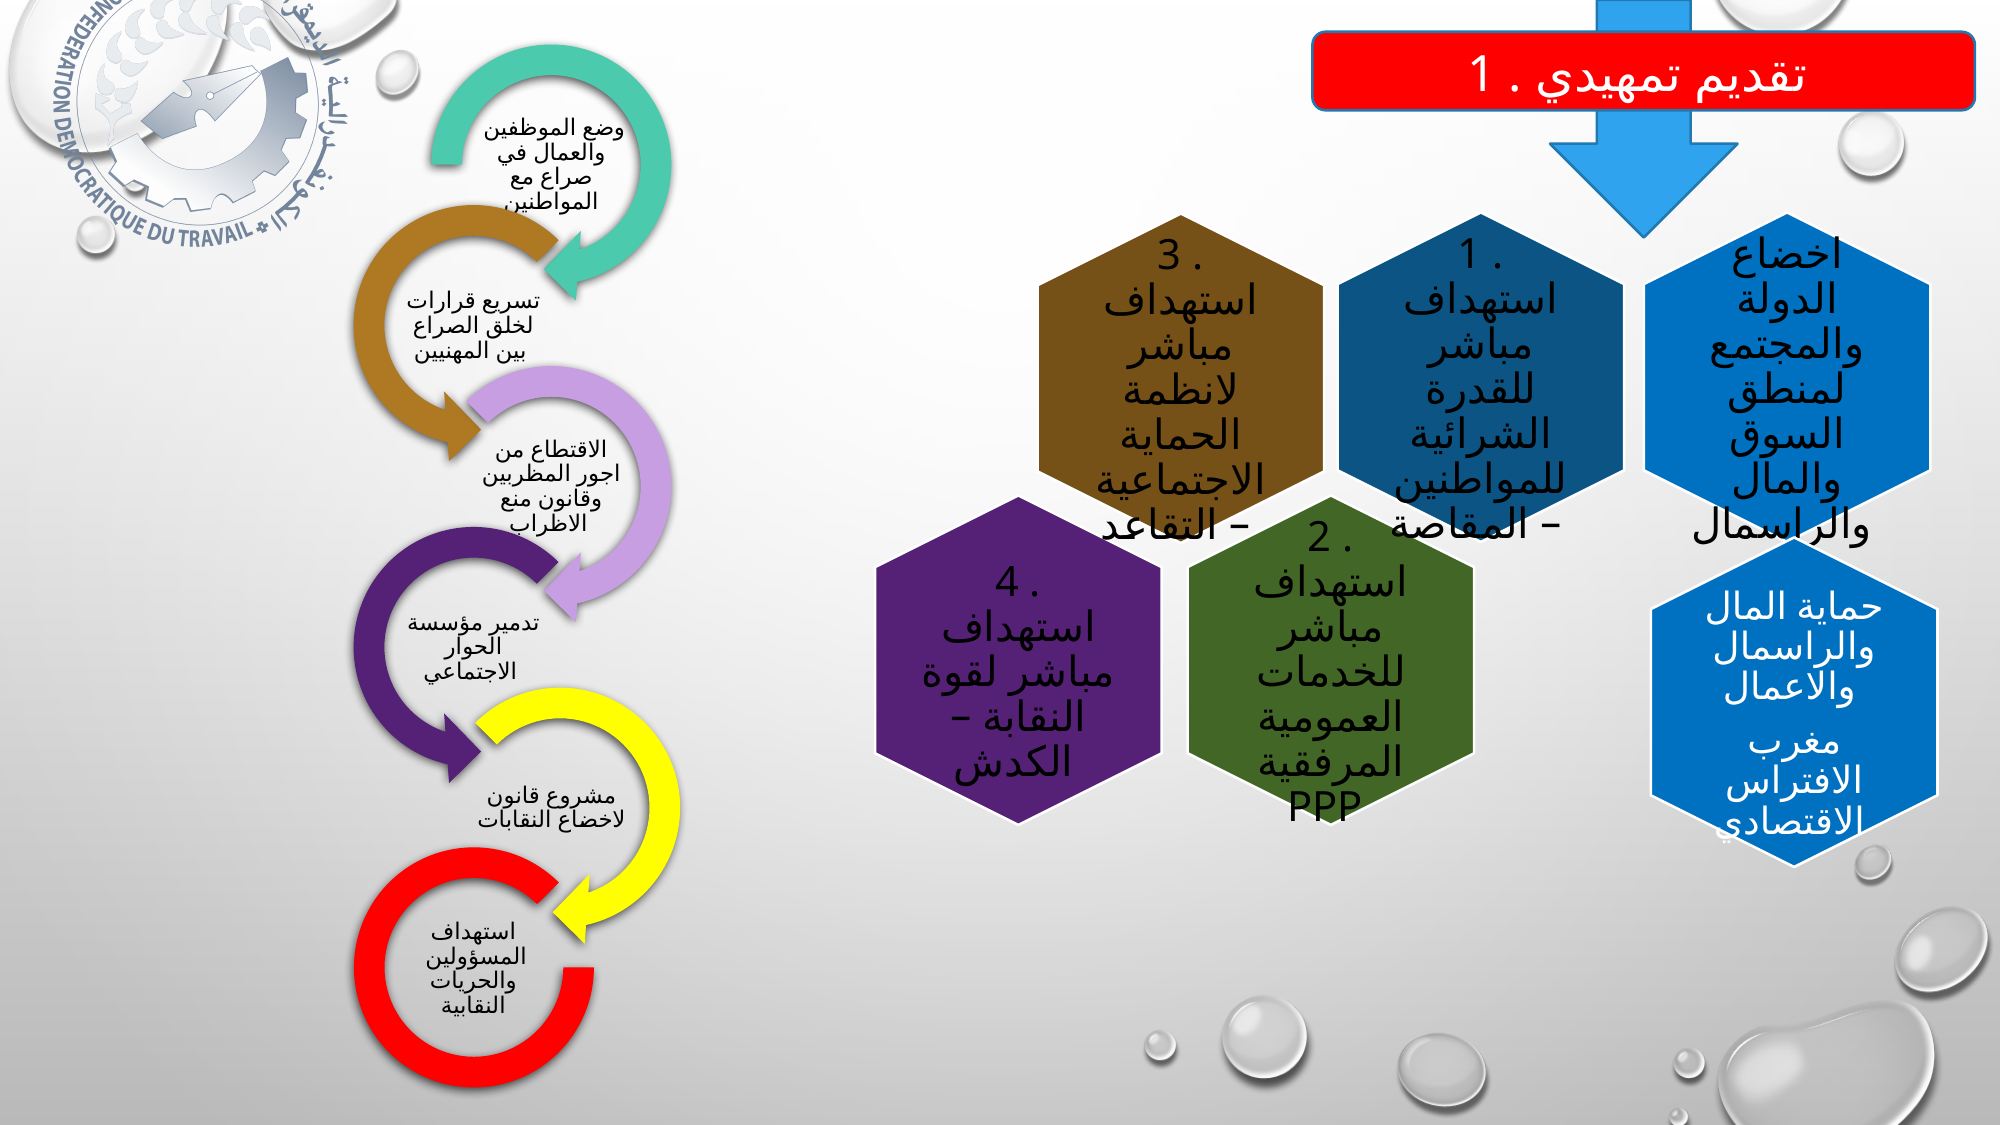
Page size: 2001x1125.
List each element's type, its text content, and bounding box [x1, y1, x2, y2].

text_box [1548, 112, 1739, 233]
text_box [967, 495, 1162, 826]
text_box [1337, 212, 1625, 543]
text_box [1037, 213, 1325, 544]
picture [0, 0, 2000, 1125]
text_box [1650, 537, 1938, 868]
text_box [62, 24, 963, 1088]
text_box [1187, 495, 1475, 826]
text_box 1 . تقديم تمهيدي [1311, 30, 1977, 112]
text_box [1643, 212, 1931, 543]
text_box [1595, 0, 1692, 30]
